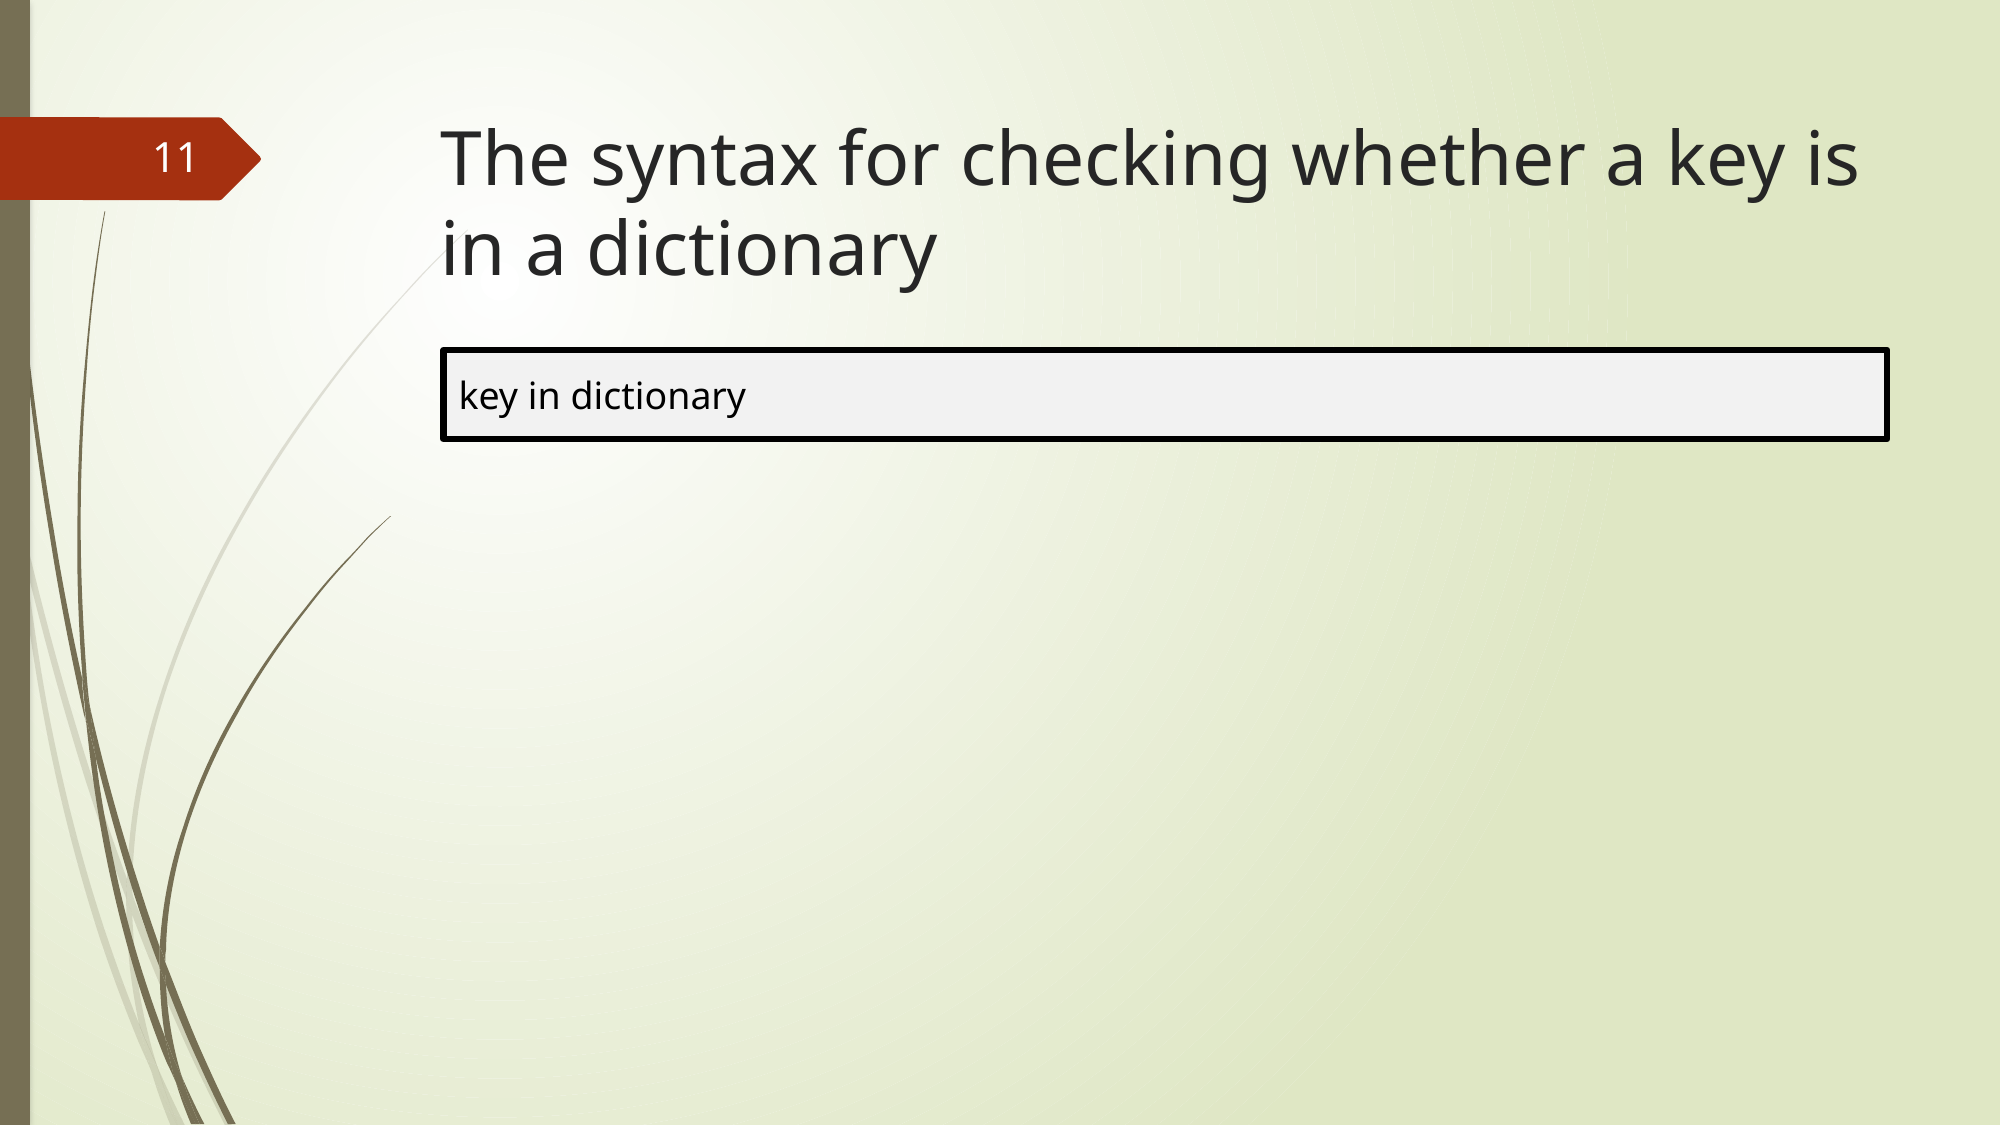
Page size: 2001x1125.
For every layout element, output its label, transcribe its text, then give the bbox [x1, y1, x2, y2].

text_box key in dictionary [442, 349, 1888, 440]
title The syntax for checking whether a key is in a dictionary [425, 102, 1888, 313]
slide_number 11 [87, 129, 216, 190]
